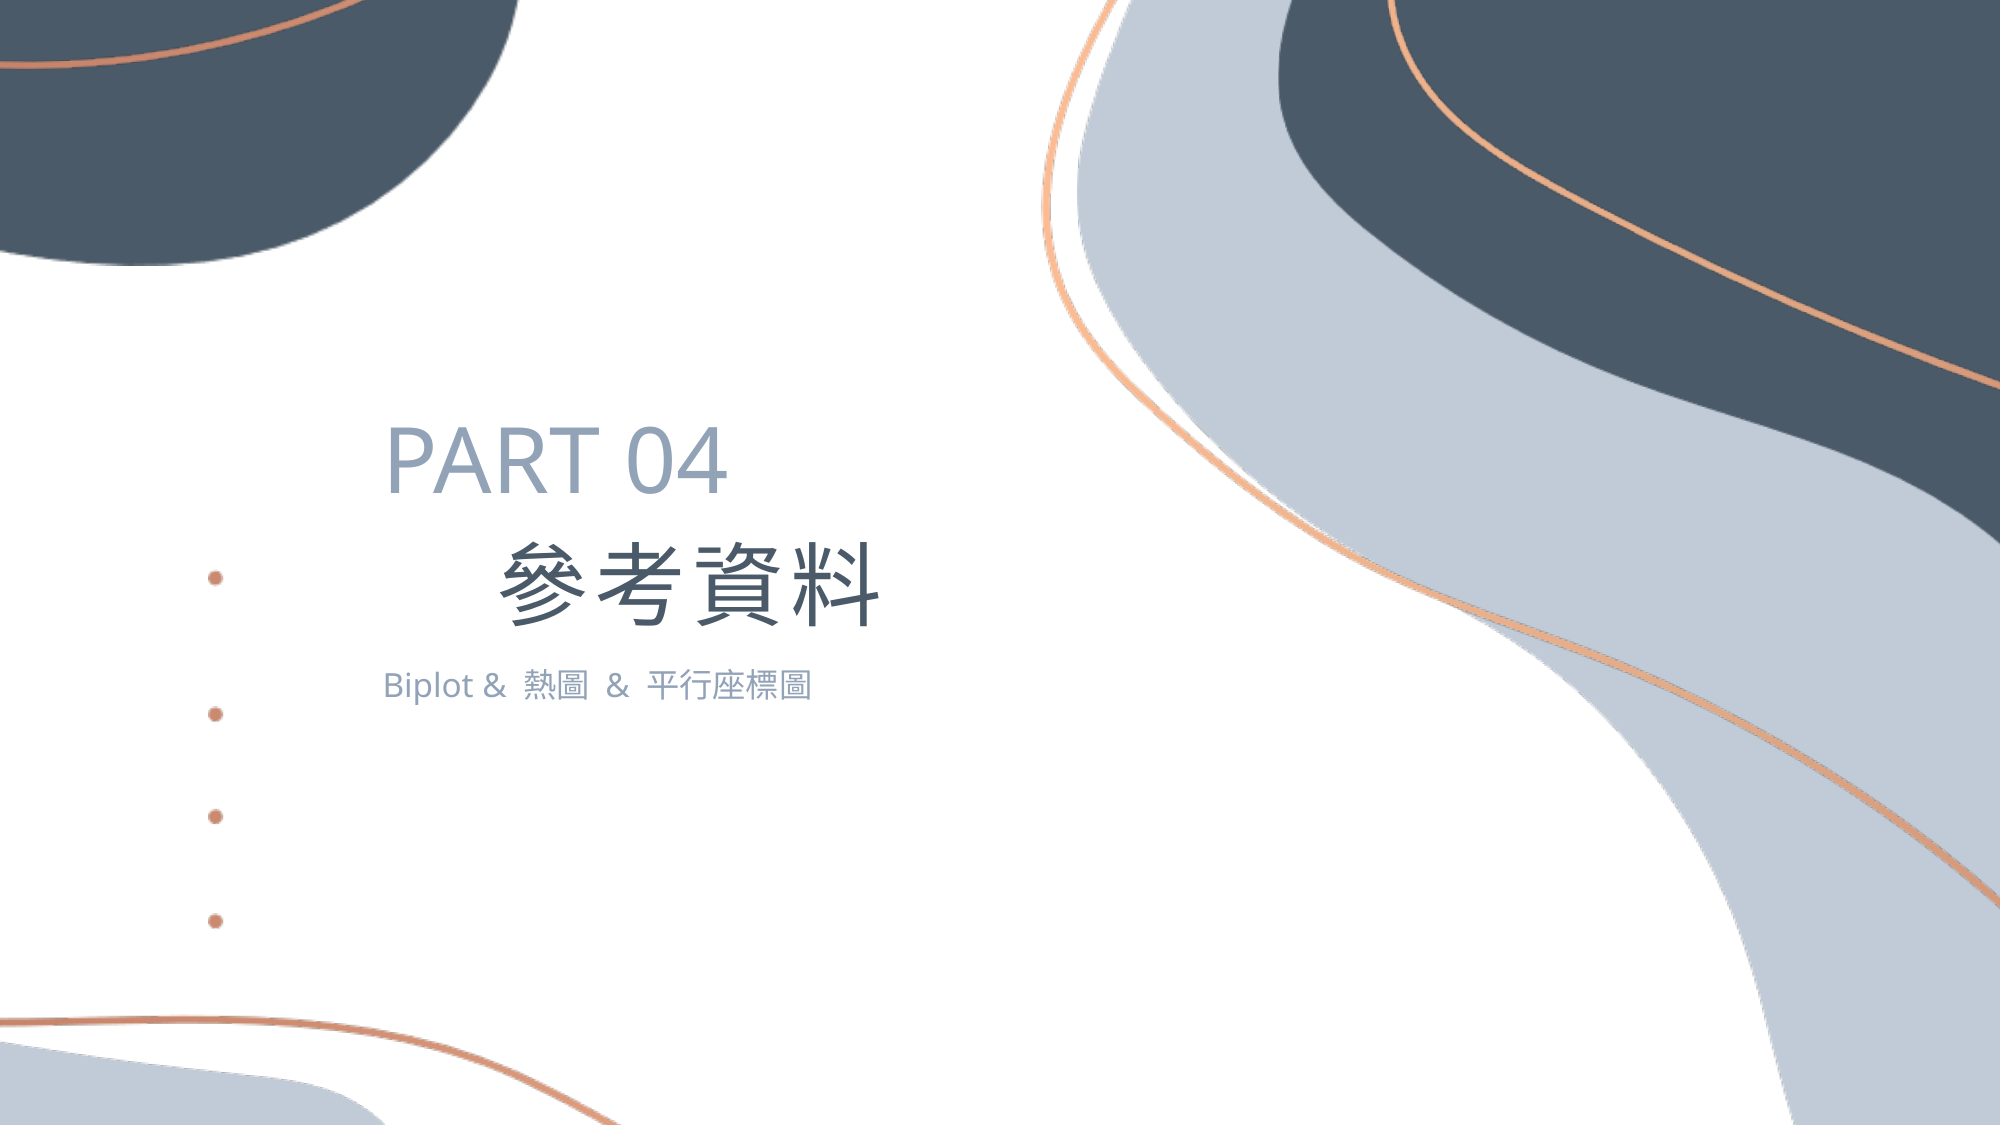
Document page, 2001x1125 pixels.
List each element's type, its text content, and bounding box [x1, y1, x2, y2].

picture [0, 0, 2000, 1125]
text_box PART 04 [367, 394, 833, 520]
text_box 參考資料 [481, 520, 898, 646]
text_box Biplot & 熱圖 & 平行座標圖 [367, 656, 1012, 712]
